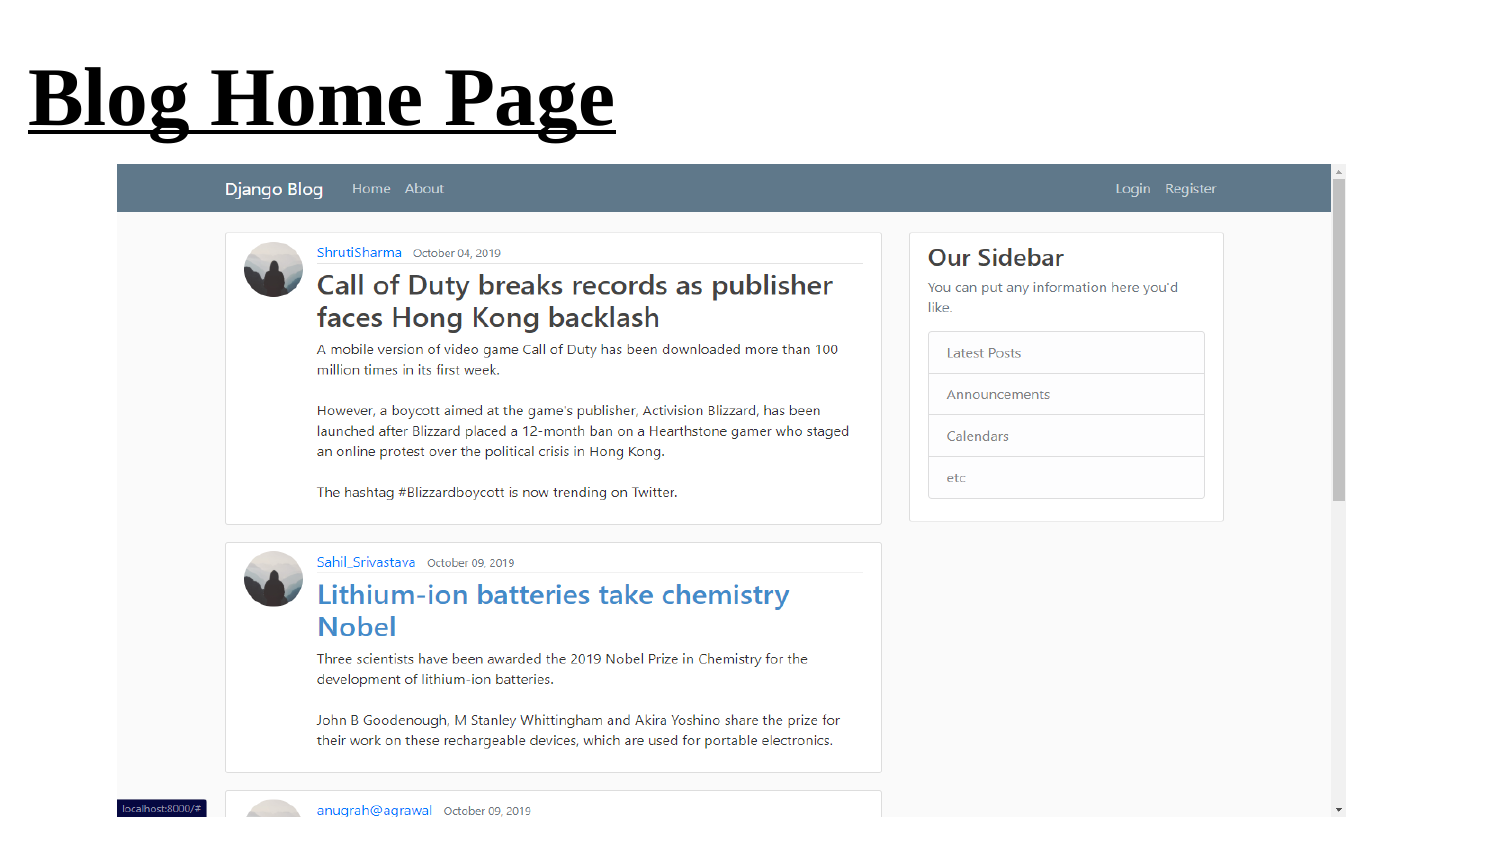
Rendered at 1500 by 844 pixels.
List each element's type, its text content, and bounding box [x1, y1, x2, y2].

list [117, 164, 1346, 817]
title Blog Home Page [28, 41, 676, 143]
